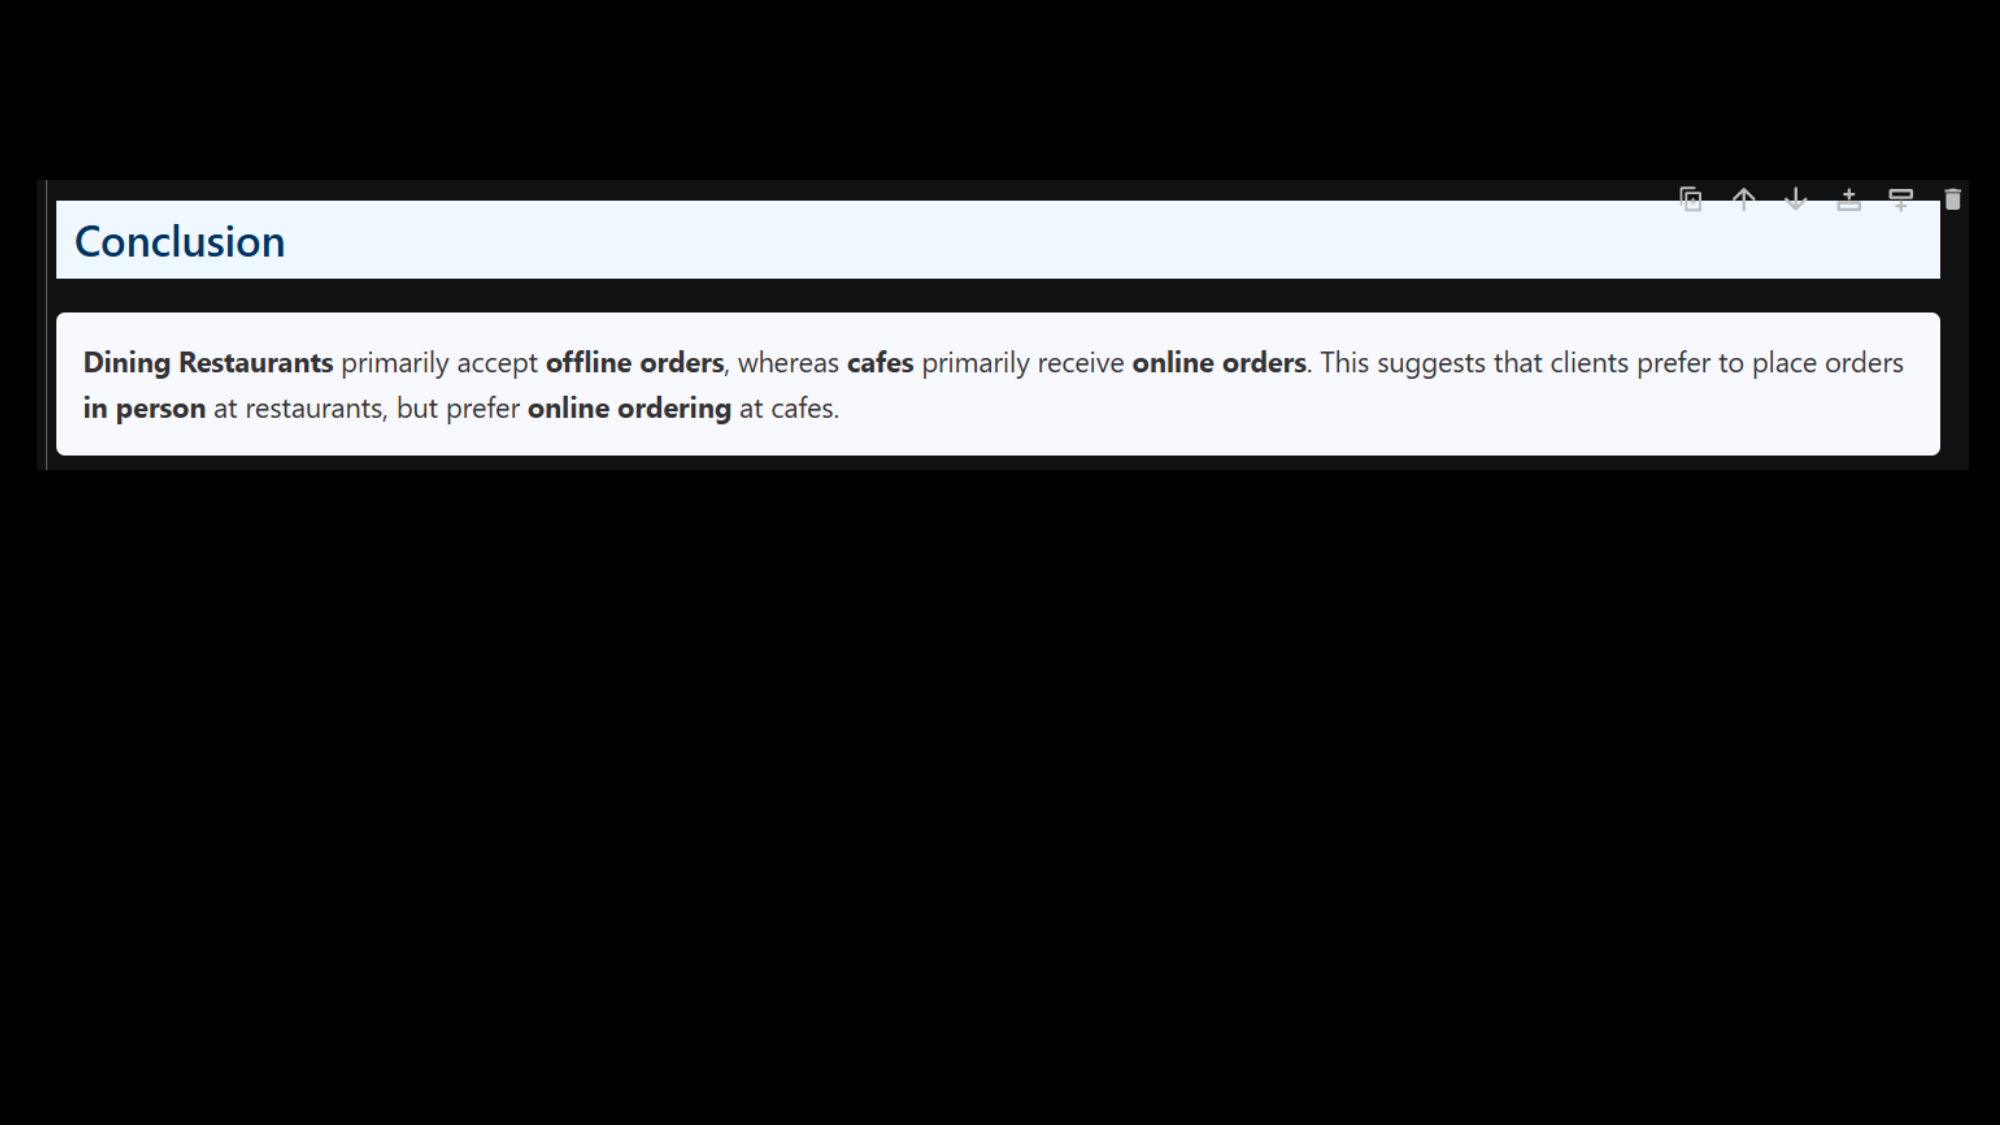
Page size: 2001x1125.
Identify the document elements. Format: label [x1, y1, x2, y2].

picture [37, 180, 1969, 470]
